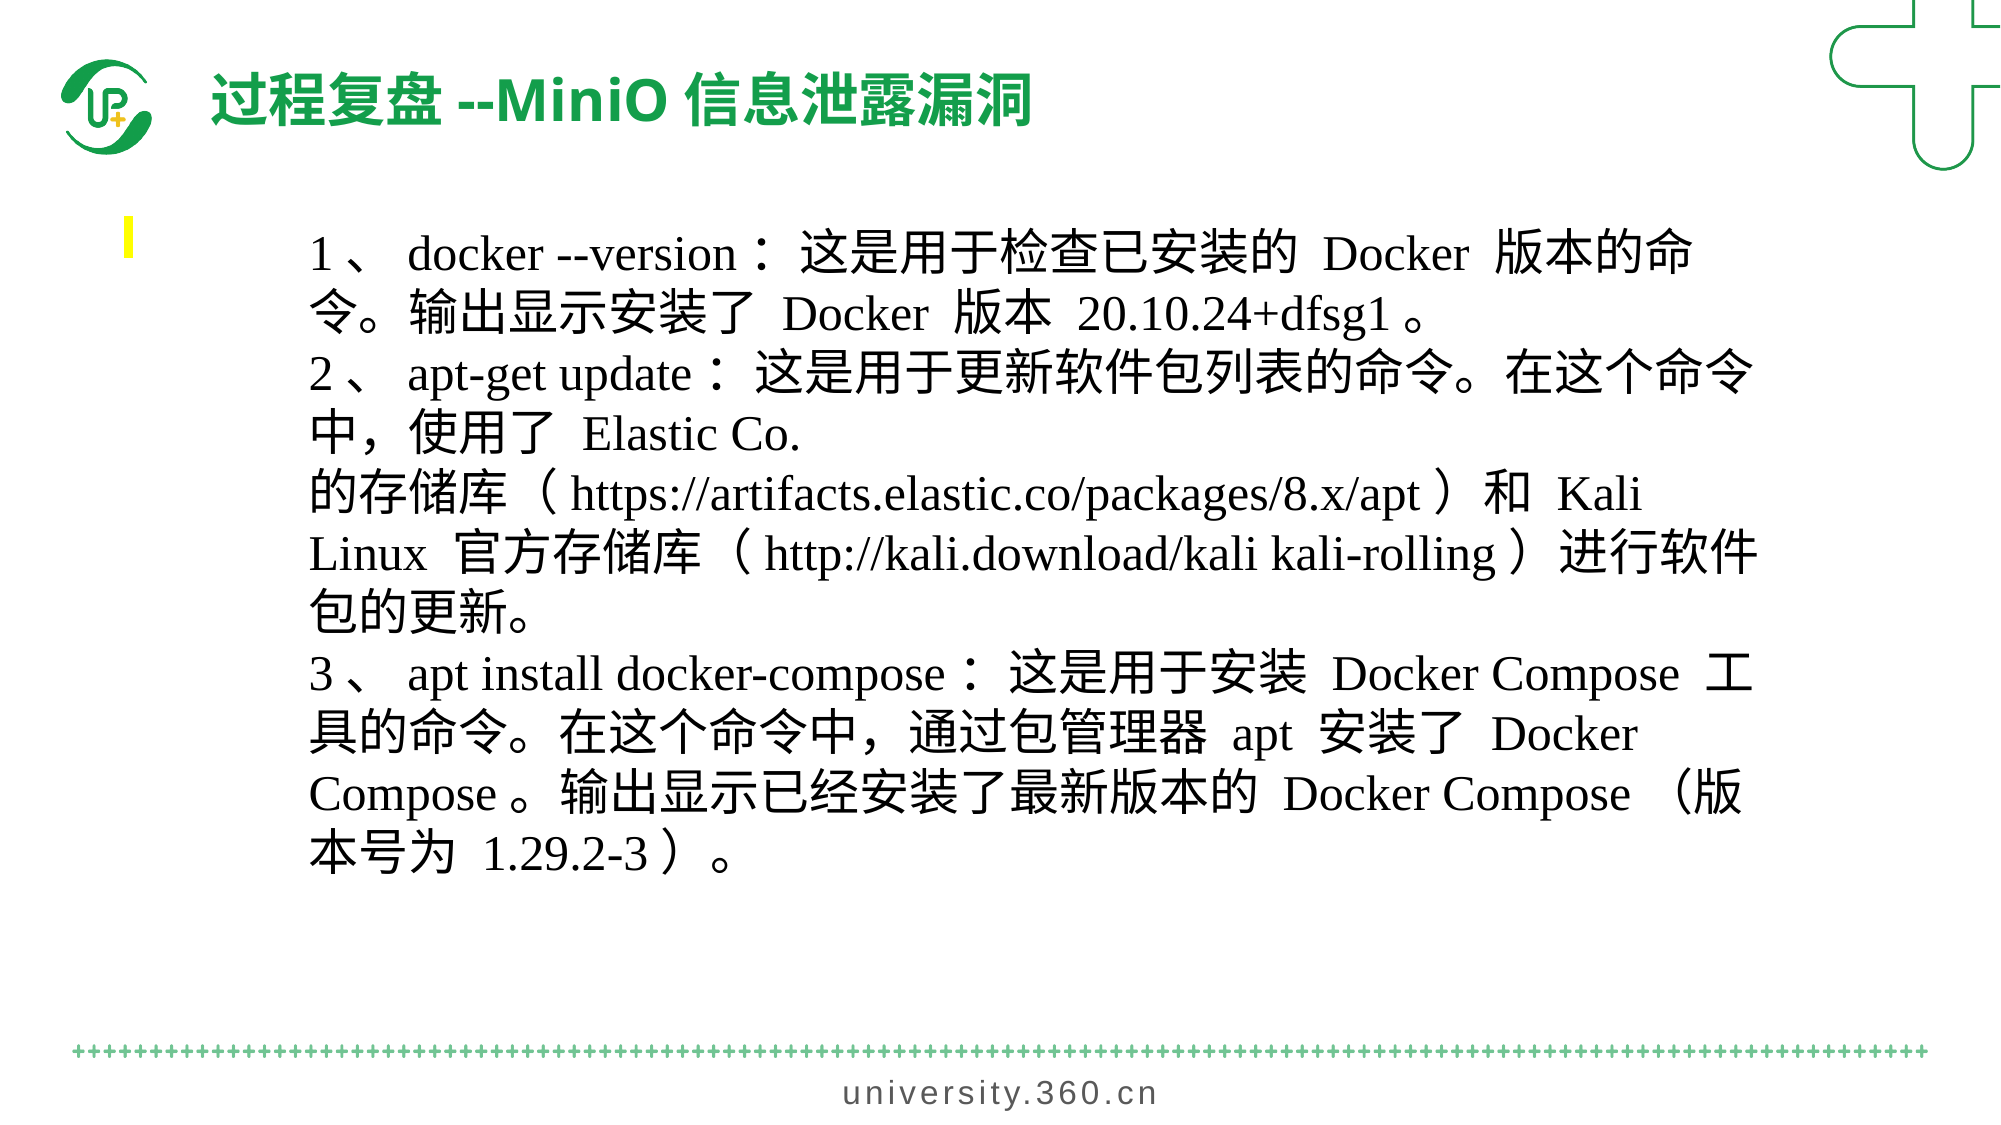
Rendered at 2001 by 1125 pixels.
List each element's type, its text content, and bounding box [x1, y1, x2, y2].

picture [72, 1044, 1928, 1058]
picture [1825, 0, 2001, 175]
text_box [123, 212, 134, 258]
text_box 过程复盘--MiniO信息泄露漏洞 [195, 63, 1568, 159]
picture [61, 59, 152, 155]
text_box 1、docker --version：这是用于检查已安装的 Docker 版本的命令。输出显示安装了 Docker 版本 20.10.24+dfsg1。 2、apt-get update：这是用于更新软件包列表的命令。在这个命令中，使用了 Elastic Co. 的存储库（https://artifacts.elastic.co/packages/8.x/apt）和 Kali Linux 官方存储库（http://kali.download/kali kali-rolling）进行软件包的更新。 3、apt install docker-compose：这是用于安装 Docker Compose 工具的命令。在这个命令中，通过包管理器 apt 安装了 Docker Compose。输出显示已经安装了最新版本的 Docker Compose（版本号为 1.29.2-3）。 [293, 213, 1777, 912]
